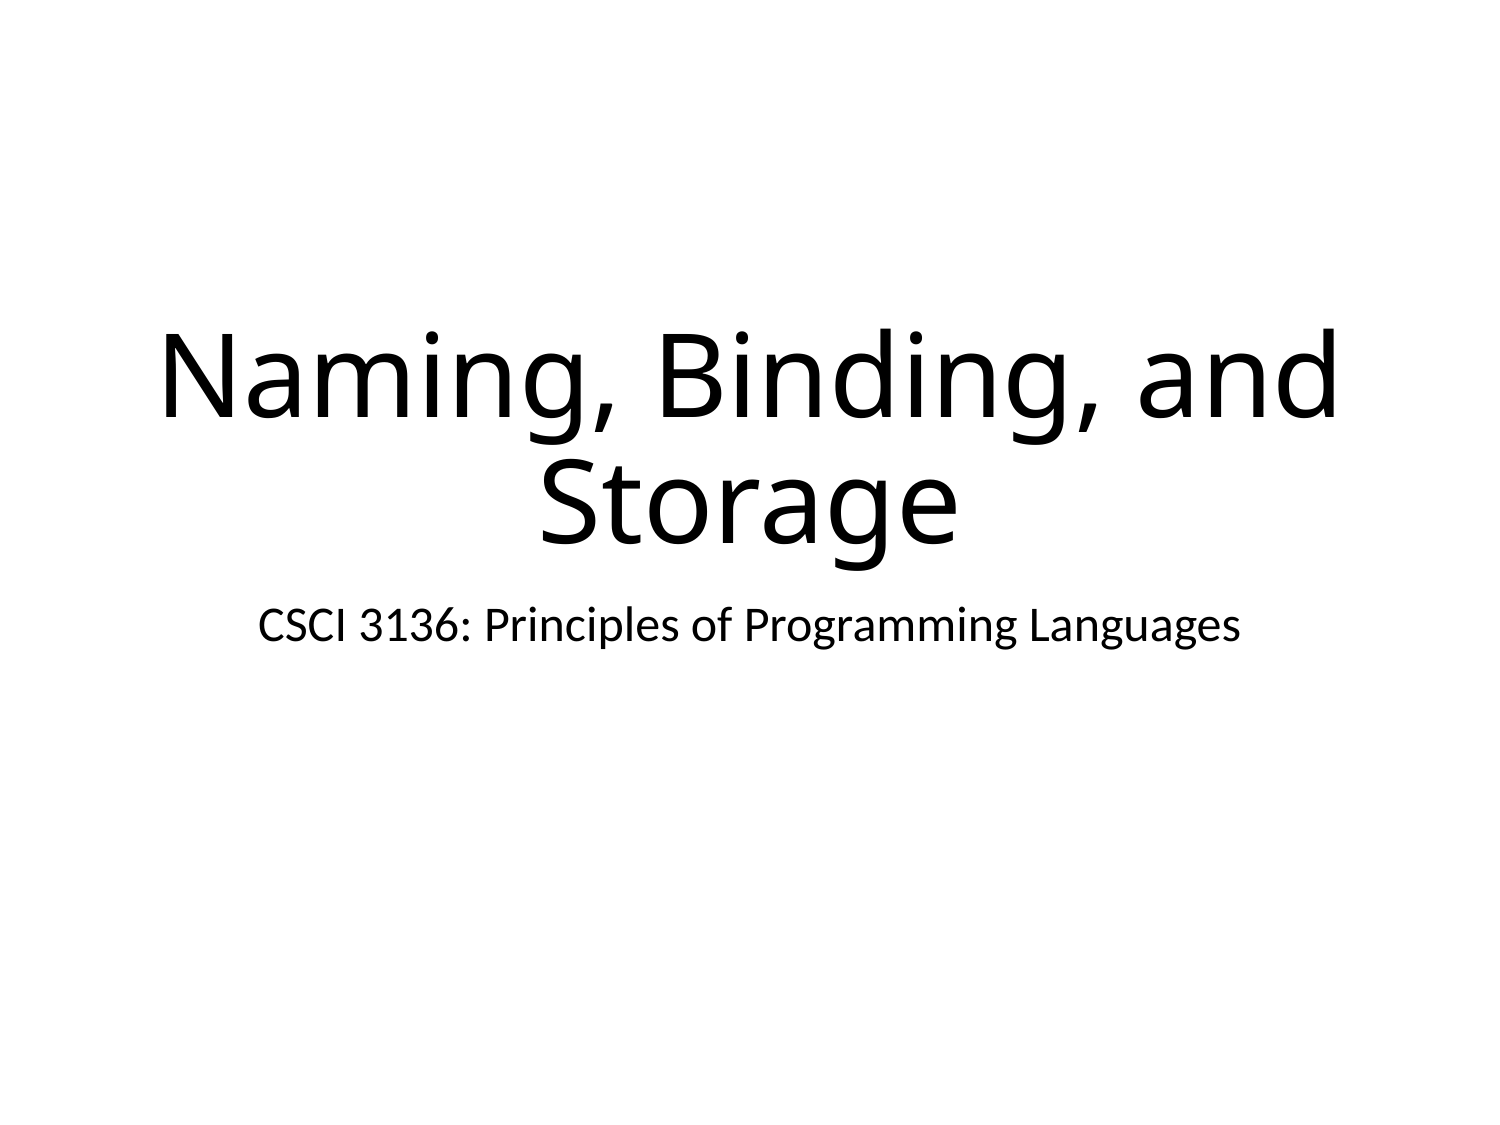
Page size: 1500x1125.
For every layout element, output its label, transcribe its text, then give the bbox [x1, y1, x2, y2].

title Naming, Binding, and Storage [112, 184, 1388, 576]
subtitle CSCI 3136: Principles of Programming Languages [187, 590, 1313, 863]
